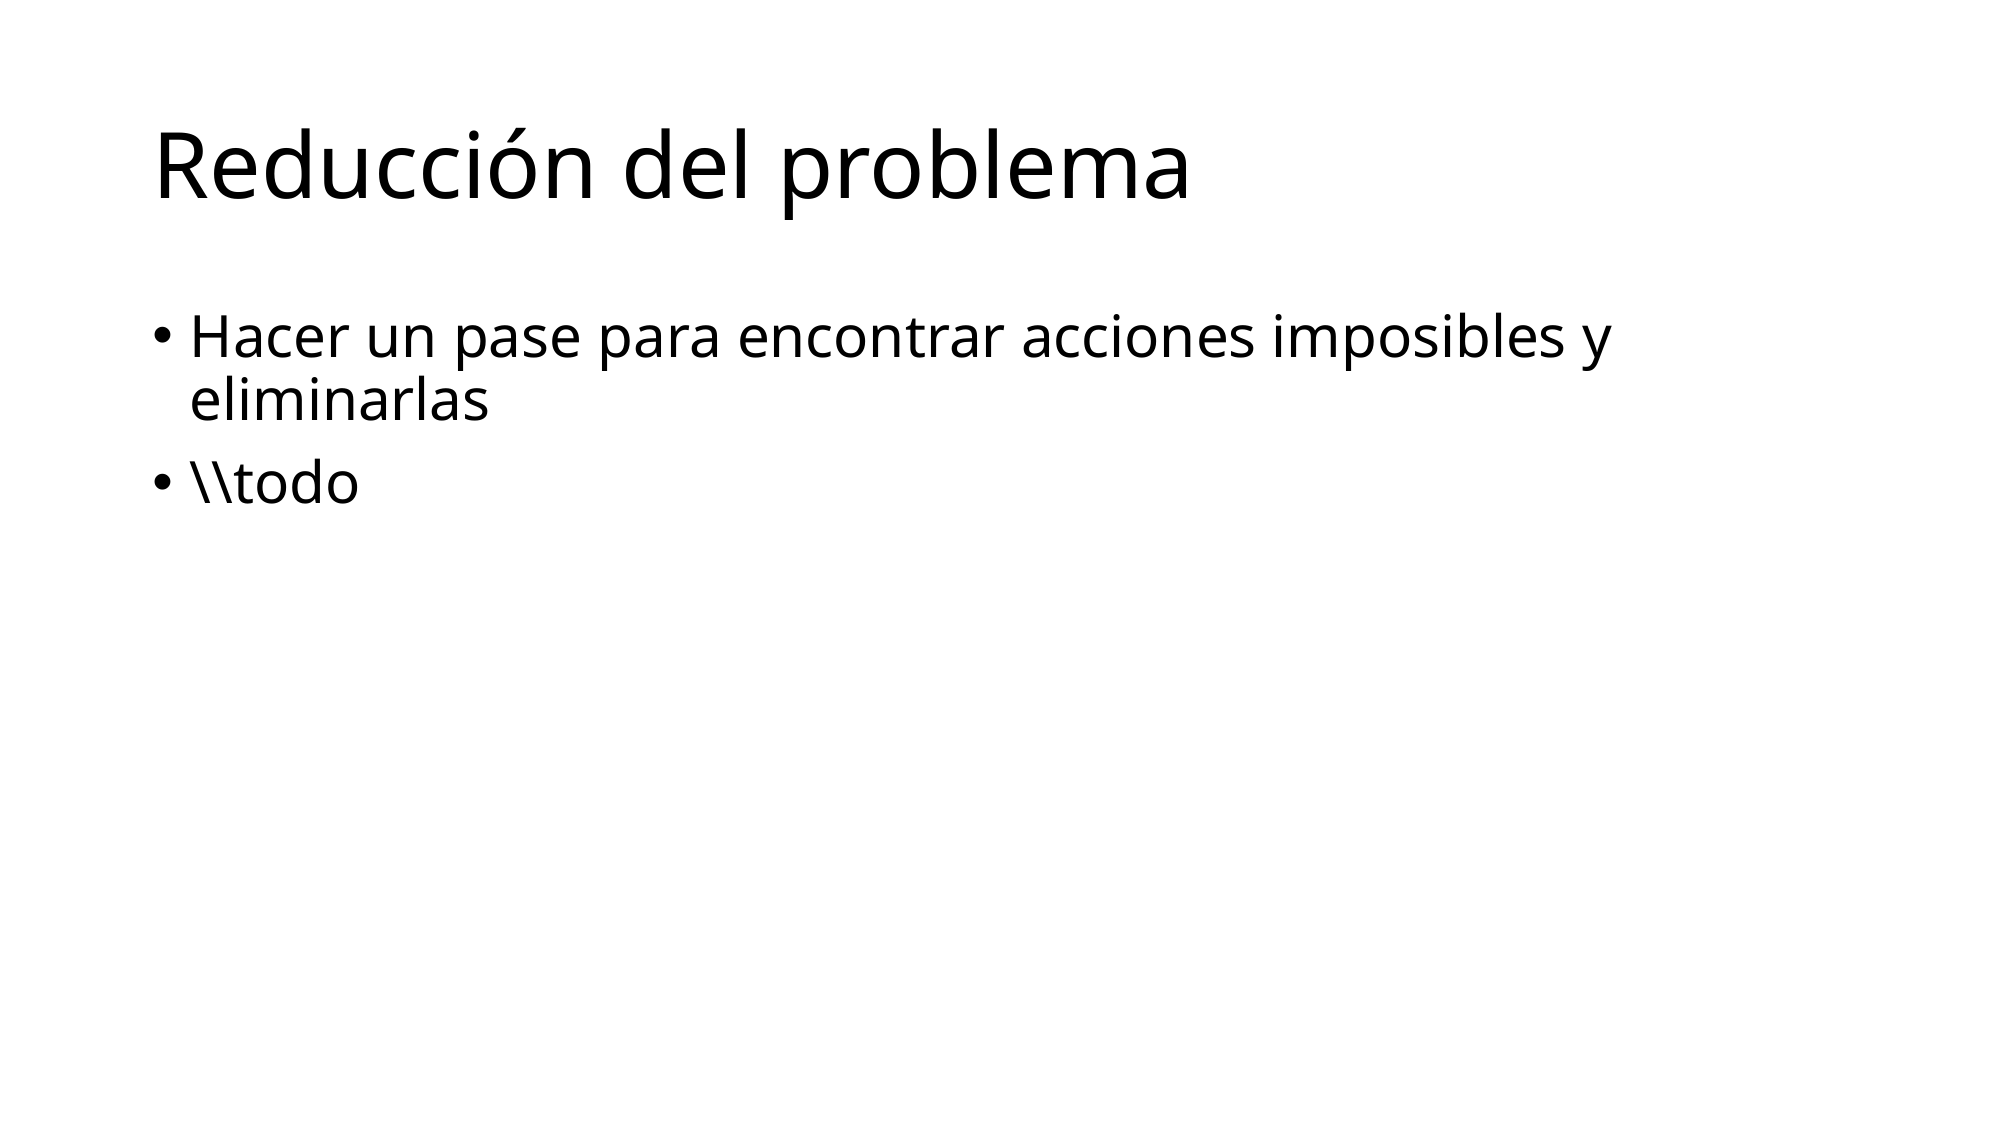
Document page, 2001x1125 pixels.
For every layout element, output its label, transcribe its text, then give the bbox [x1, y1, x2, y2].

title Reducción del problema [137, 59, 1863, 278]
list Hacer un pase para encontrar acciones imposibles y eliminarlas \\todo [137, 299, 1863, 1014]
